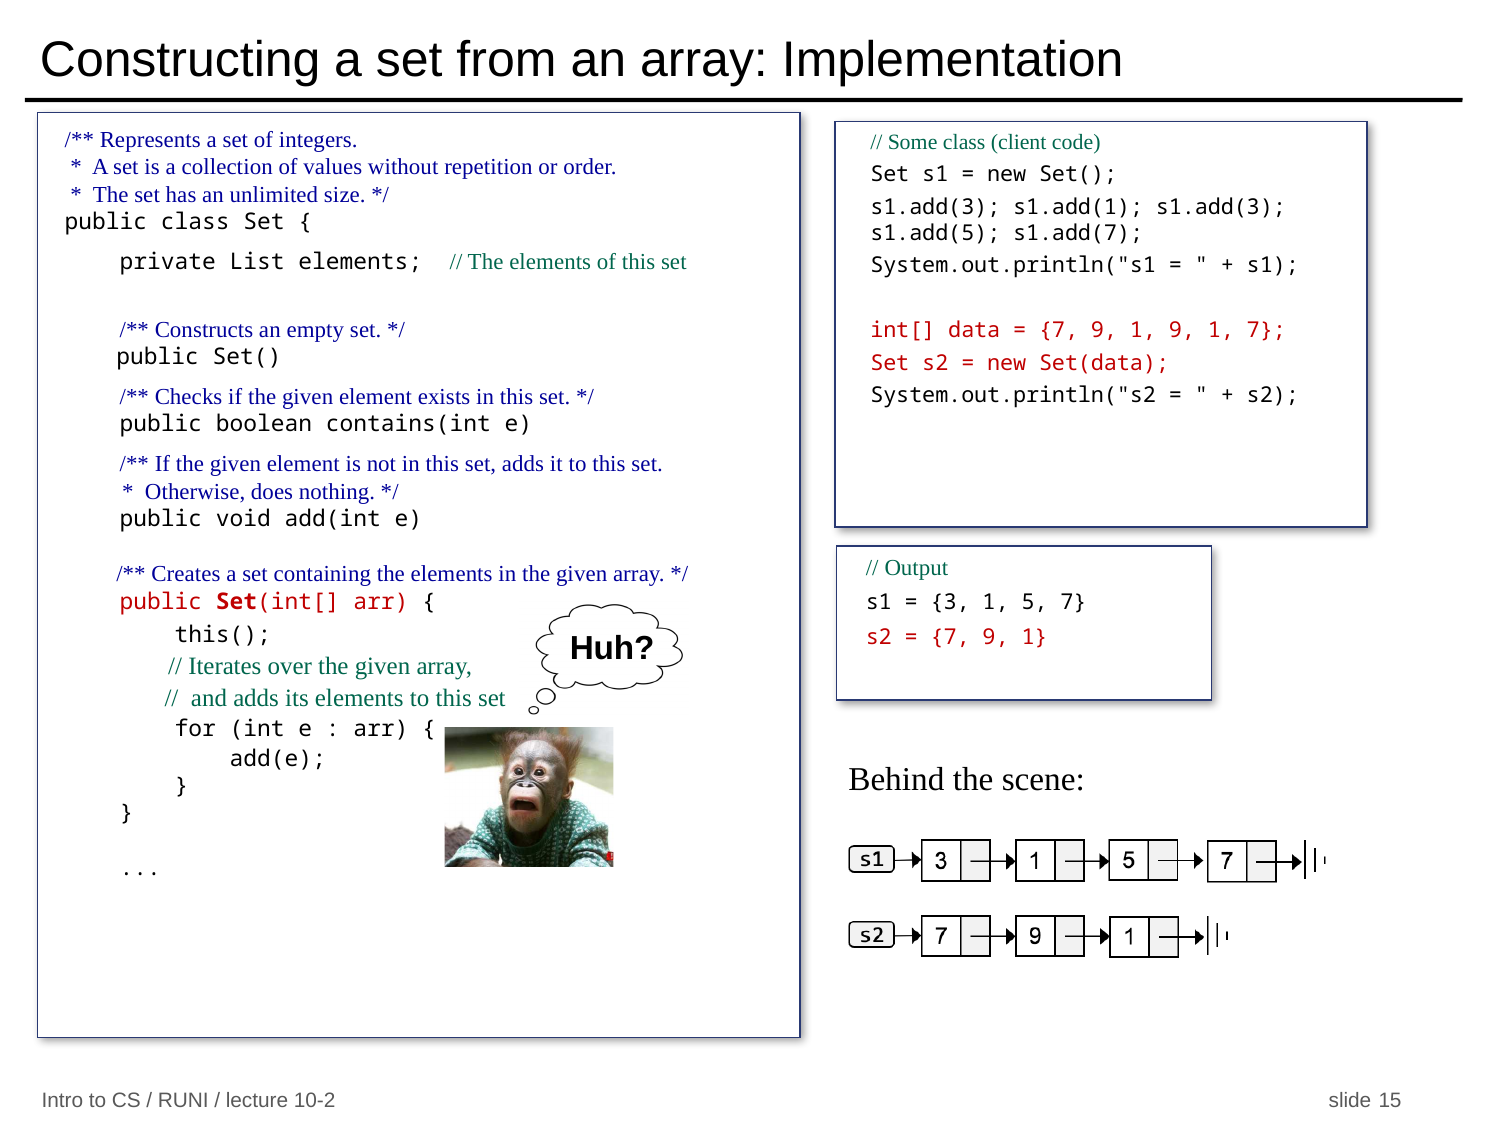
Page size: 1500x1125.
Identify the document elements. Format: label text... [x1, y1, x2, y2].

text_box // Output s1 = {3, 1, 5, 7} s2 = {7, 9, 1} [836, 546, 1212, 700]
title Constructing a set from an array: Implementation [24, 12, 1463, 100]
text_box Behind the scene: [833, 754, 1500, 826]
text_box /** Represents a set of integers. * A set is a collection of values without repetition or order. * The set has an unlimited size. */ public class Set { private List elements; // The elements of this set /** Constructs an empty set. */ public Set() /** Checks if the given element exists in this set. */ public boolean contains(int e) /** If the given element is not in this set, adds it to this set. * Otherwise, does nothing. */ public void add(int e) /** Creates a set containing the elements in the given array. */ public Set(int[] arr) { this(); // Iterates over the given array, // and adds its elements to this set for (int e : arr) { add(e); } } ... [37, 112, 800, 1038]
picture [836, 825, 1338, 963]
text_box // Some class (client code) Set s1 = new Set(); s1.add(3); s1.add(1); s1.add(3); s1.add(5); s1.add(7); System.out.println("s1 = " + s1); int[] data = {7, 9, 1, 9, 1, 7}; Set s2 = new Set(data); System.out.println("s2 = " + s2); [834, 121, 1367, 528]
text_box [444, 599, 764, 867]
